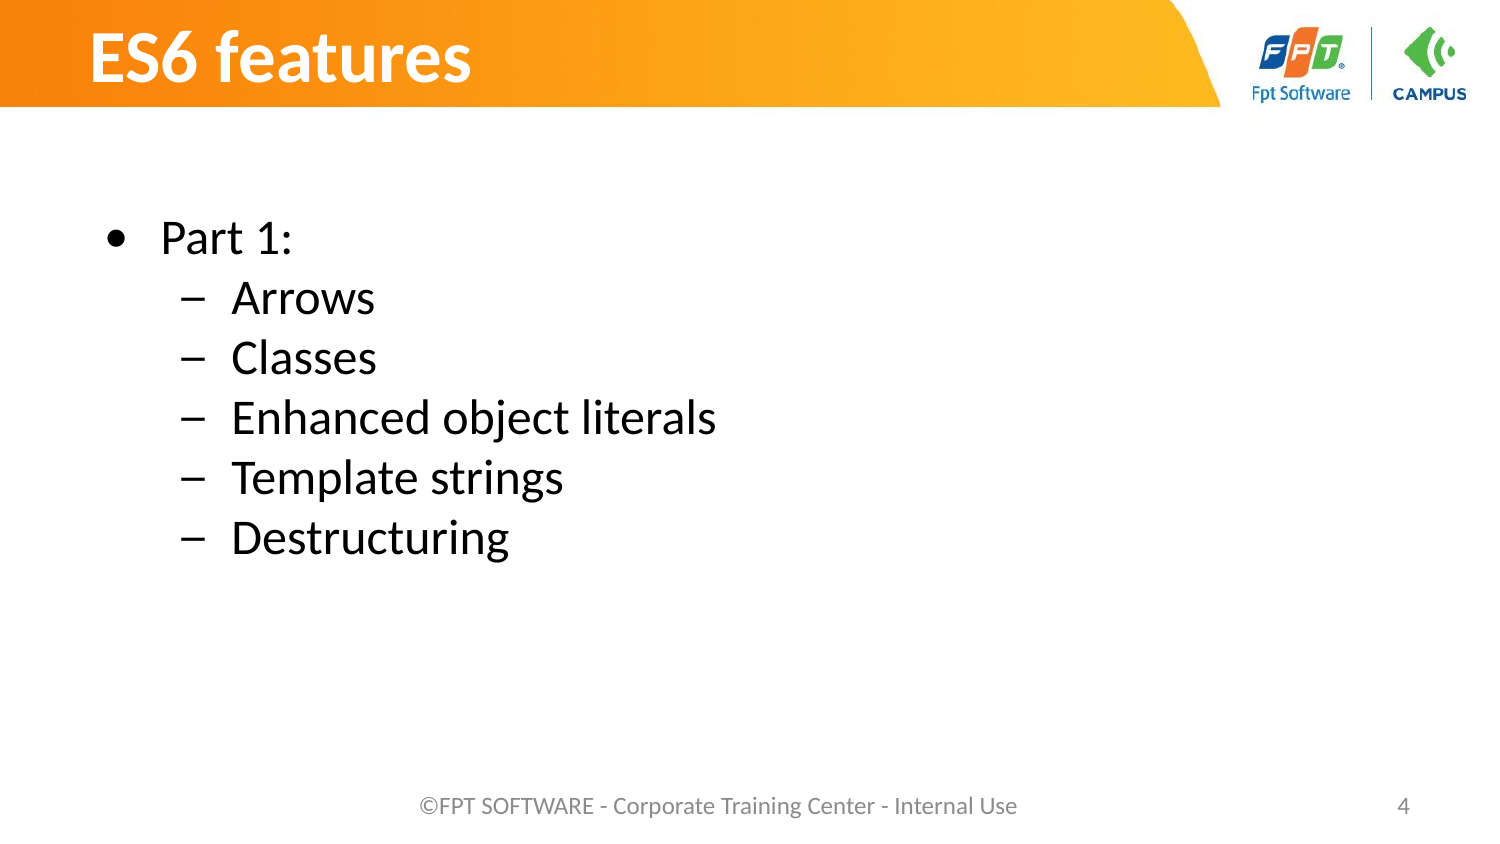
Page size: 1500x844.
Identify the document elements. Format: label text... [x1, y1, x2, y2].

picture [0, 0, 1500, 844]
text_box ES6 features [74, 0, 1175, 106]
text_box Part 1: Arrows Classes Enhanced object literals Template strings Destructuring [74, 196, 1425, 754]
text_box ©FPT SOFTWARE - Corporate Training Center - Internal Use [395, 782, 1043, 827]
text_box ‹#› [1074, 782, 1425, 827]
